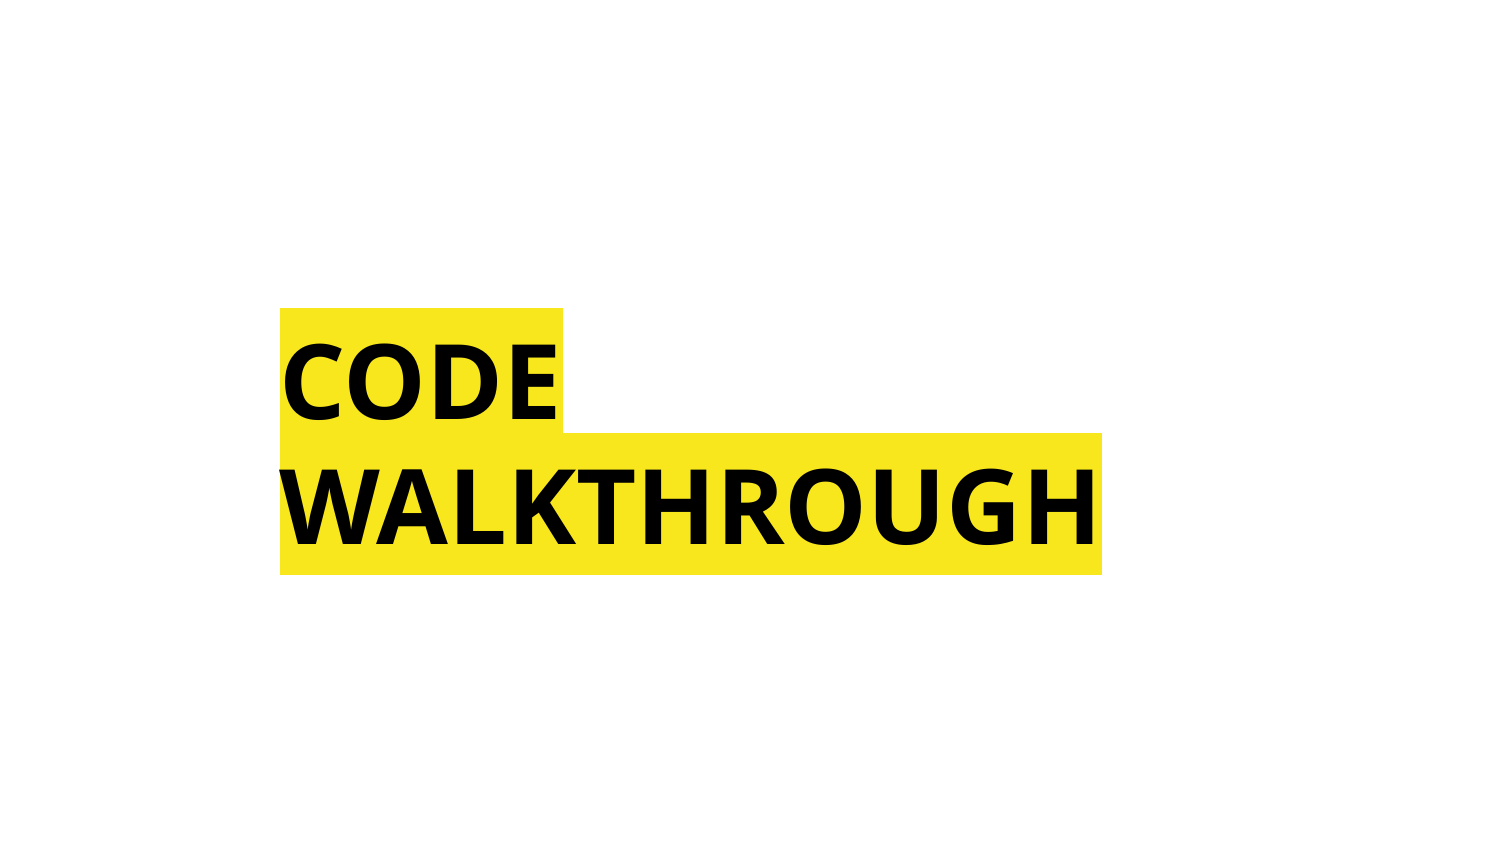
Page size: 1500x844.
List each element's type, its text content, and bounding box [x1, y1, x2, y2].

title CODE WALKTHROUGH [264, 300, 1346, 394]
